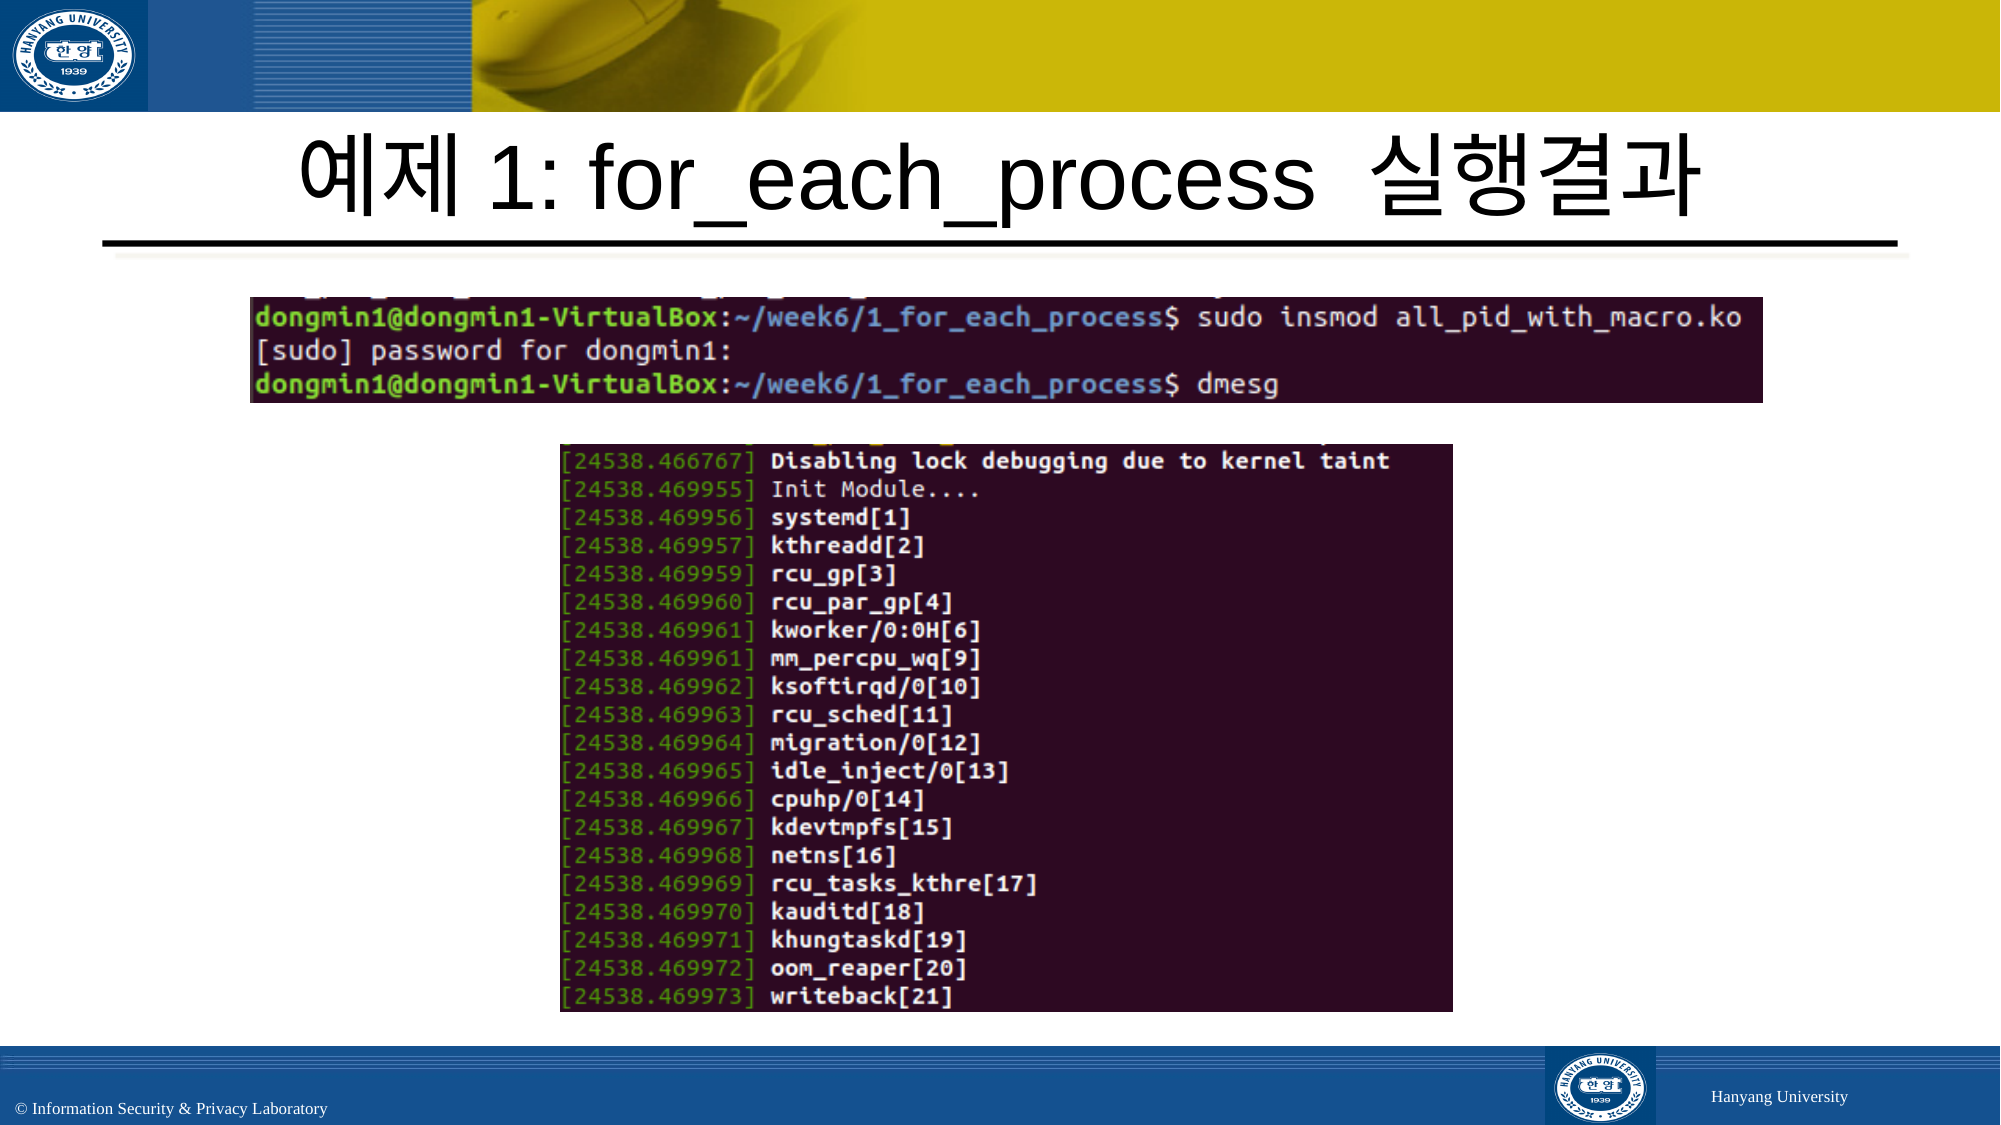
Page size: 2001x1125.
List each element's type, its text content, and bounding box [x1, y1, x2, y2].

picture [560, 443, 1454, 1012]
picture [0, 1046, 2000, 1125]
picture [0, 0, 2000, 112]
picture [250, 297, 1764, 403]
title 예제1: for_each_process 실행결과 [99, 113, 1901, 233]
list [99, 262, 1914, 1036]
